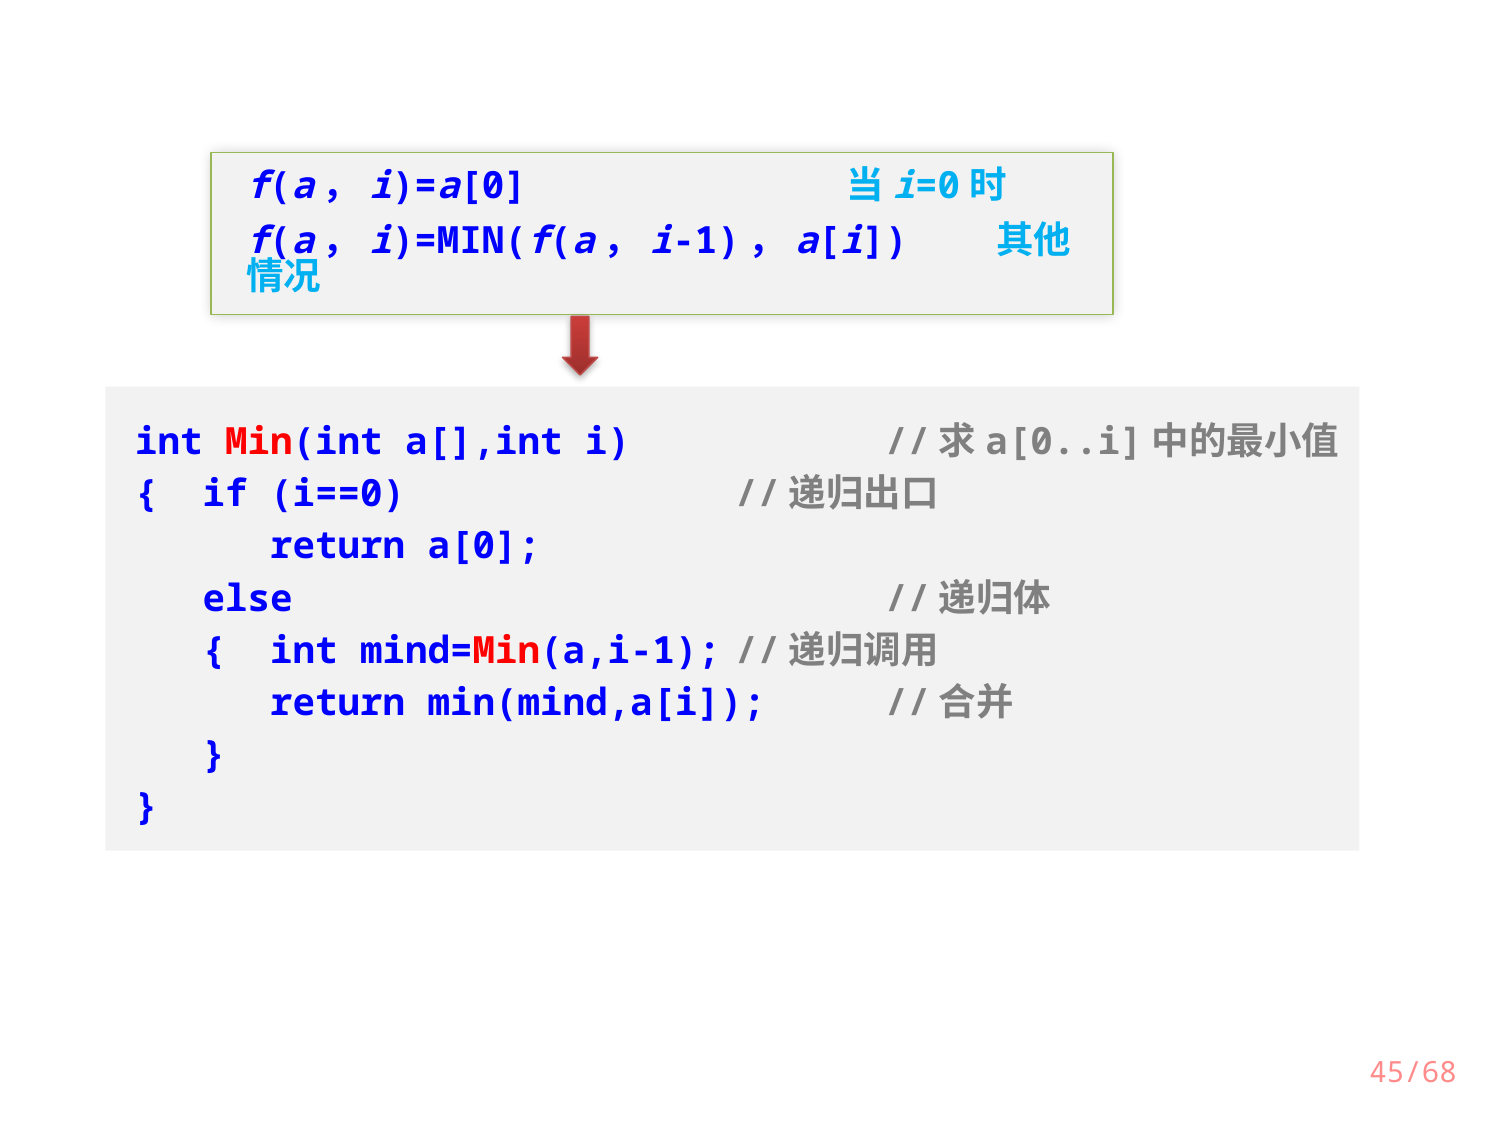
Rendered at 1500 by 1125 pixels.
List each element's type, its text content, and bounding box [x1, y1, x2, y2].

text_box int Min(int a[],int i) //求a[0..i]中的最小值 { if (i==0) //递归出口 return a[0]; else //递归体 { int mind=Min(a,i-1); //递归调用 return min(mind,a[i]); //合并 } } [103, 385, 1361, 853]
text_box [561, 315, 599, 376]
slide_number 45/68 [1324, 1042, 1472, 1103]
text_box f(a，i)=a[0] 当i=0时 f(a，i)=MIN(f(a，i-1)，a[i]) 其他情况 [210, 152, 1114, 315]
